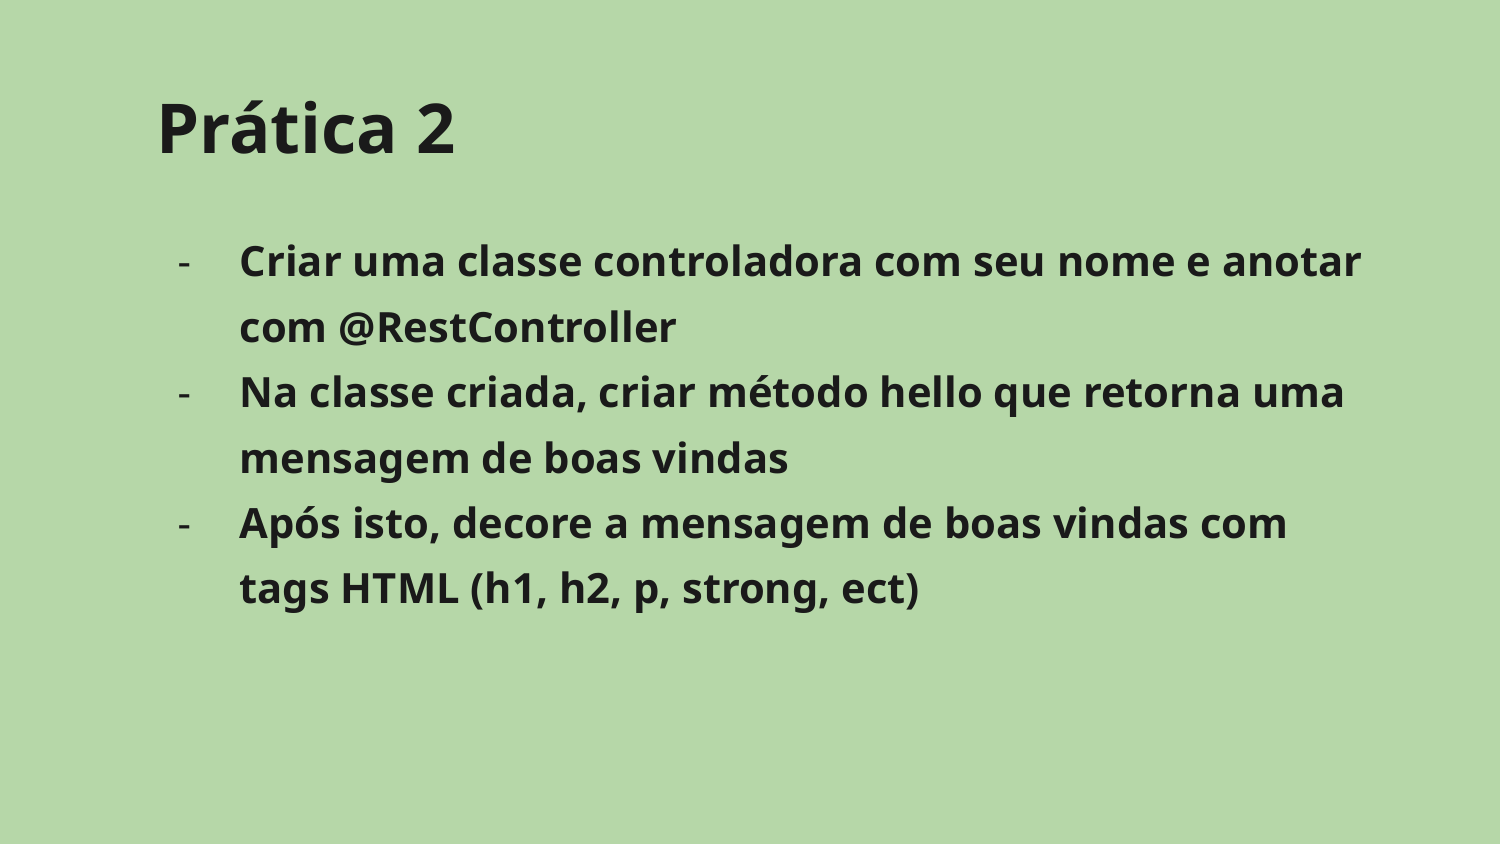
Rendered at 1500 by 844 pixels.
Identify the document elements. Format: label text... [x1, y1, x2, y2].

title Criar uma classe controladora com seu nome e anotar com @RestController Na classe criada, criar método hello que retorna uma mensagem de boas vindas Após isto, decore a mensagem de boas vindas com tags HTML (h1, h2, p, strong, ect) [141, 208, 1388, 727]
title Prática 2 [141, 64, 1388, 208]
